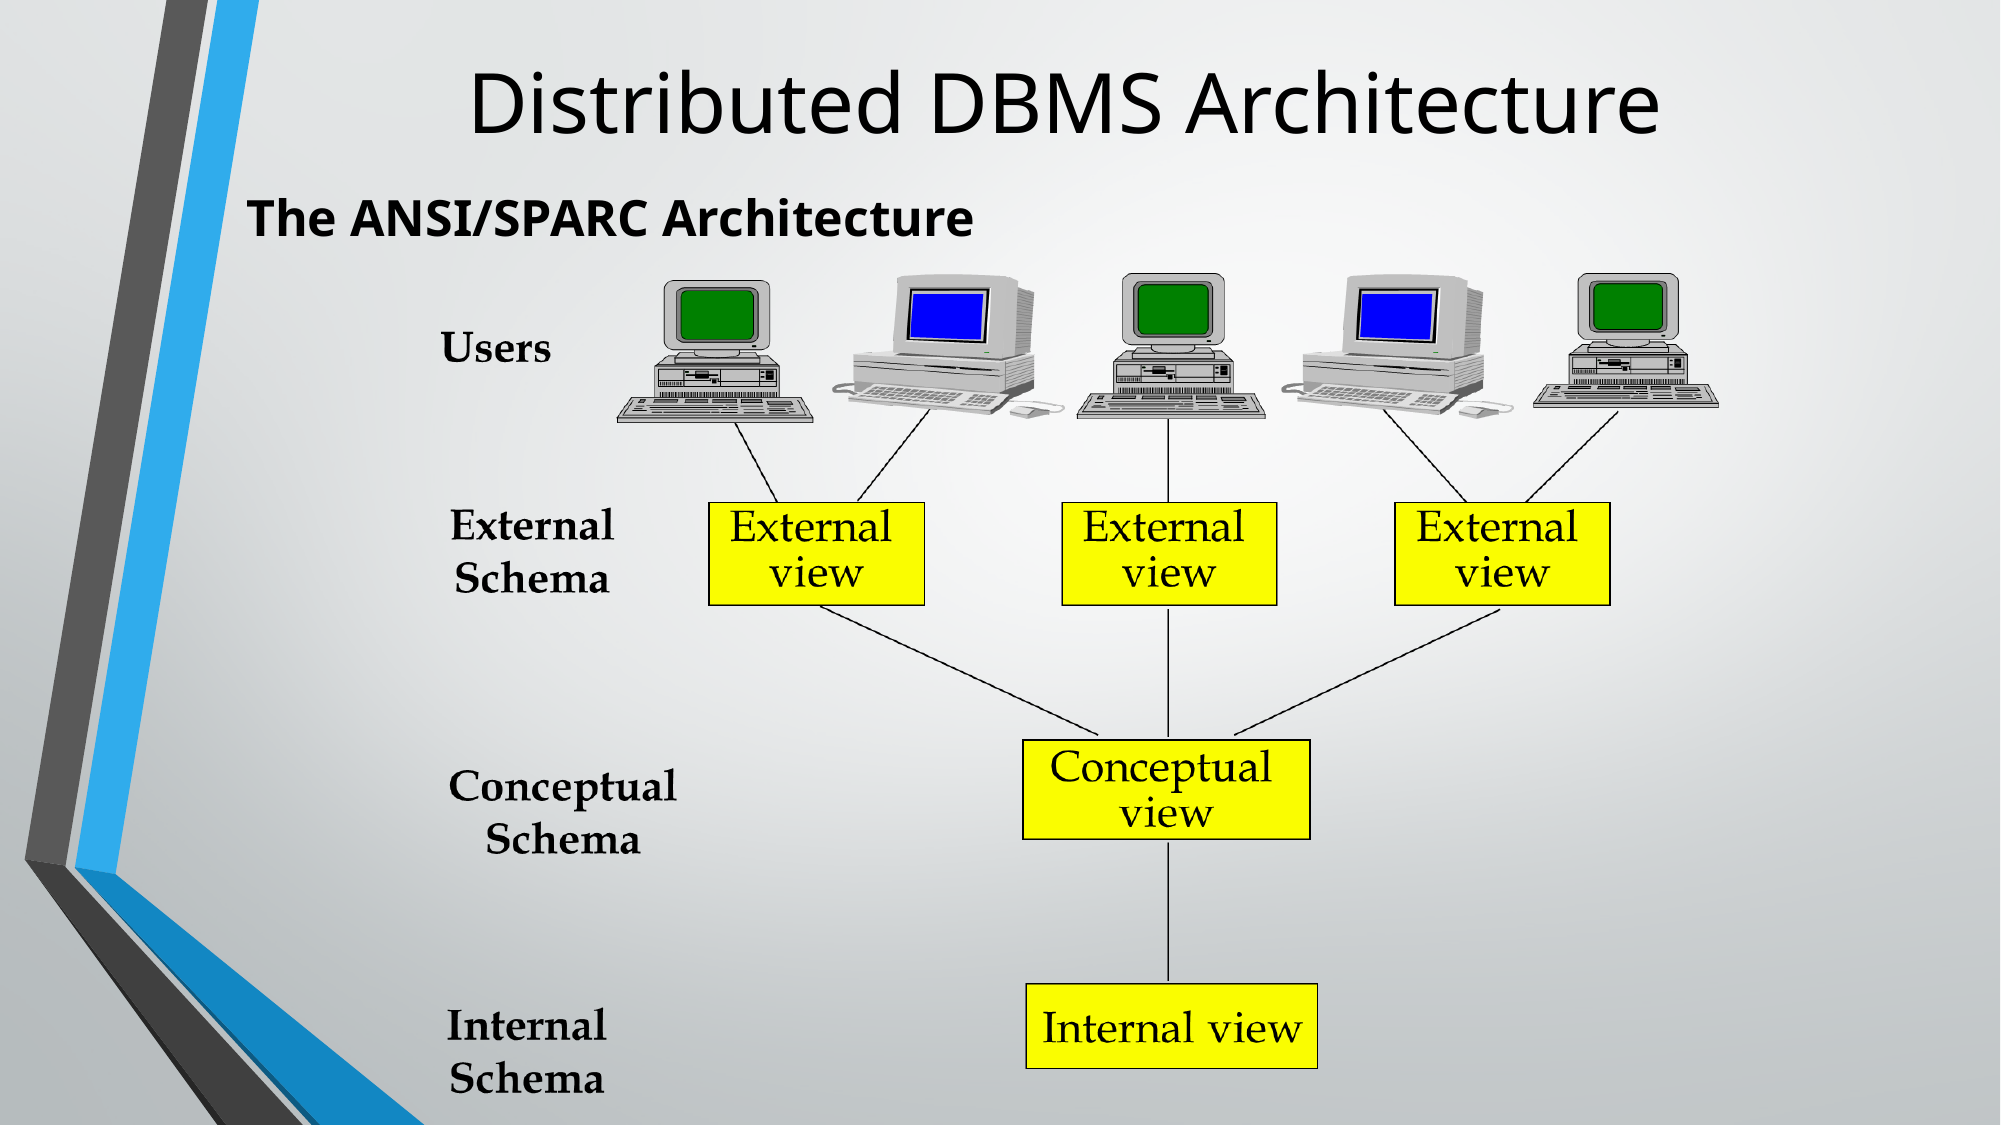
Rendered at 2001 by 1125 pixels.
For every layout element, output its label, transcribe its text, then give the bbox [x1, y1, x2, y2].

text_box The ANSI/SPARC Architecture [231, 179, 990, 254]
title Distributed DBMS Architecture [243, 39, 1887, 161]
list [411, 273, 1719, 1125]
